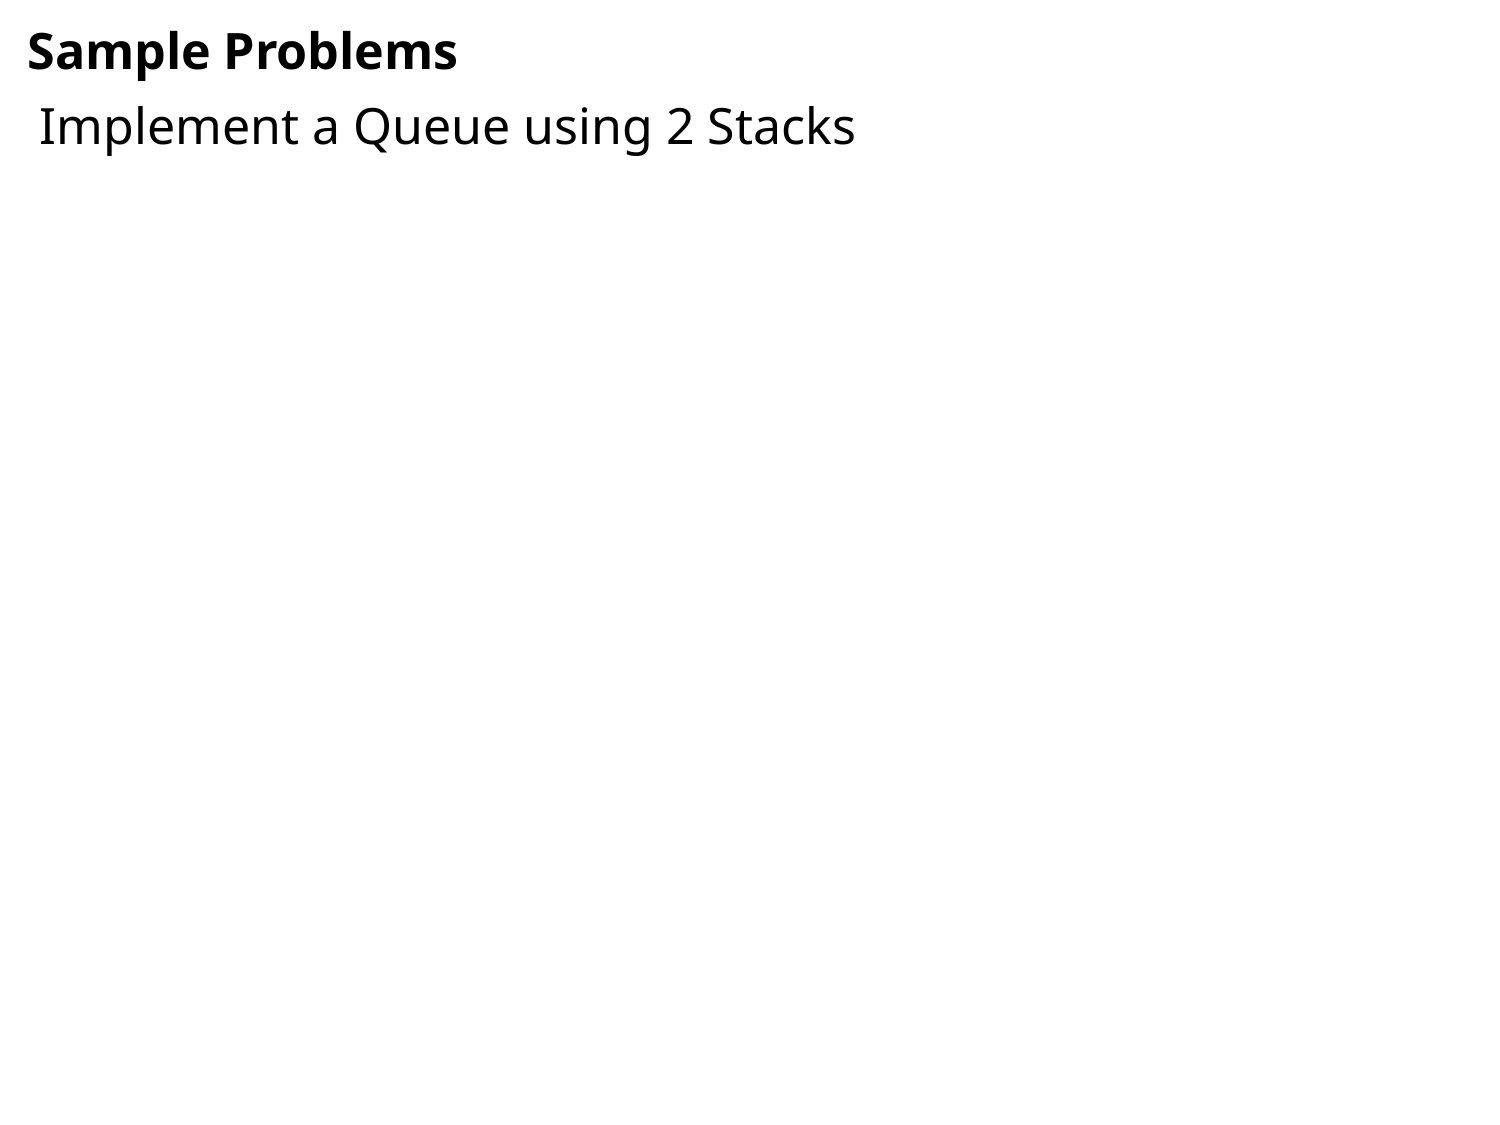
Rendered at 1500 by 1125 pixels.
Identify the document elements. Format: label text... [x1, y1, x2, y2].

list Implement a Queue using 2 Stacks [24, 87, 1488, 1113]
title Sample Problems [12, 12, 1463, 88]
